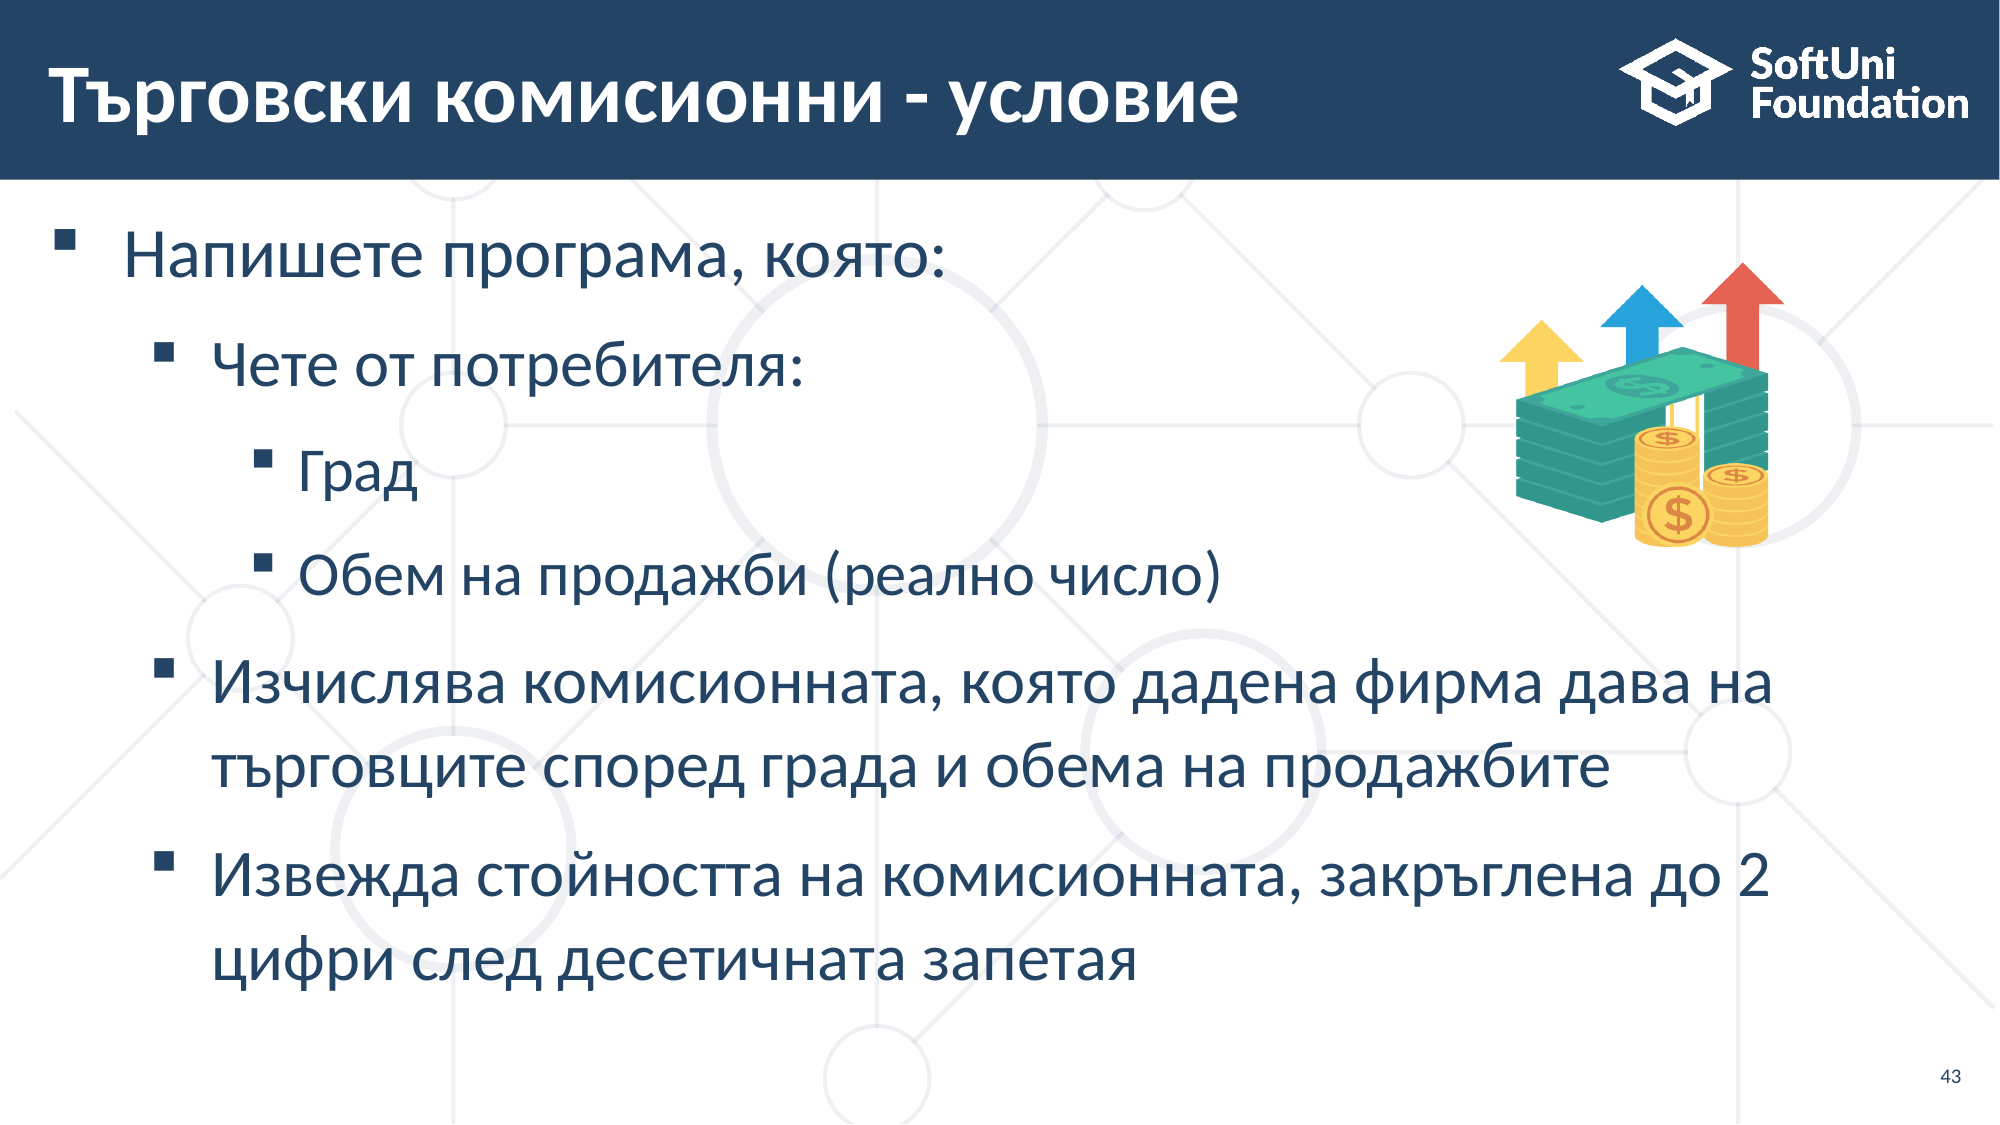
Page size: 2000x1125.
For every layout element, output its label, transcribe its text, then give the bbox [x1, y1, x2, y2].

title Търговски комисионни - условие [31, 16, 1591, 162]
picture [1618, 38, 1968, 126]
slide_number 43 [1896, 1049, 1968, 1101]
picture [1499, 262, 1785, 548]
list Напишете програма, която: Чете от потребителя: Град Обем на продажби (реално число) Изчислява комисионната, която дадена фирма дава на търговците според града и обема на продажбите Извежда стойността на комисионната, закръглена до 2 цифри след десетичната запетая [31, 196, 1970, 1050]
